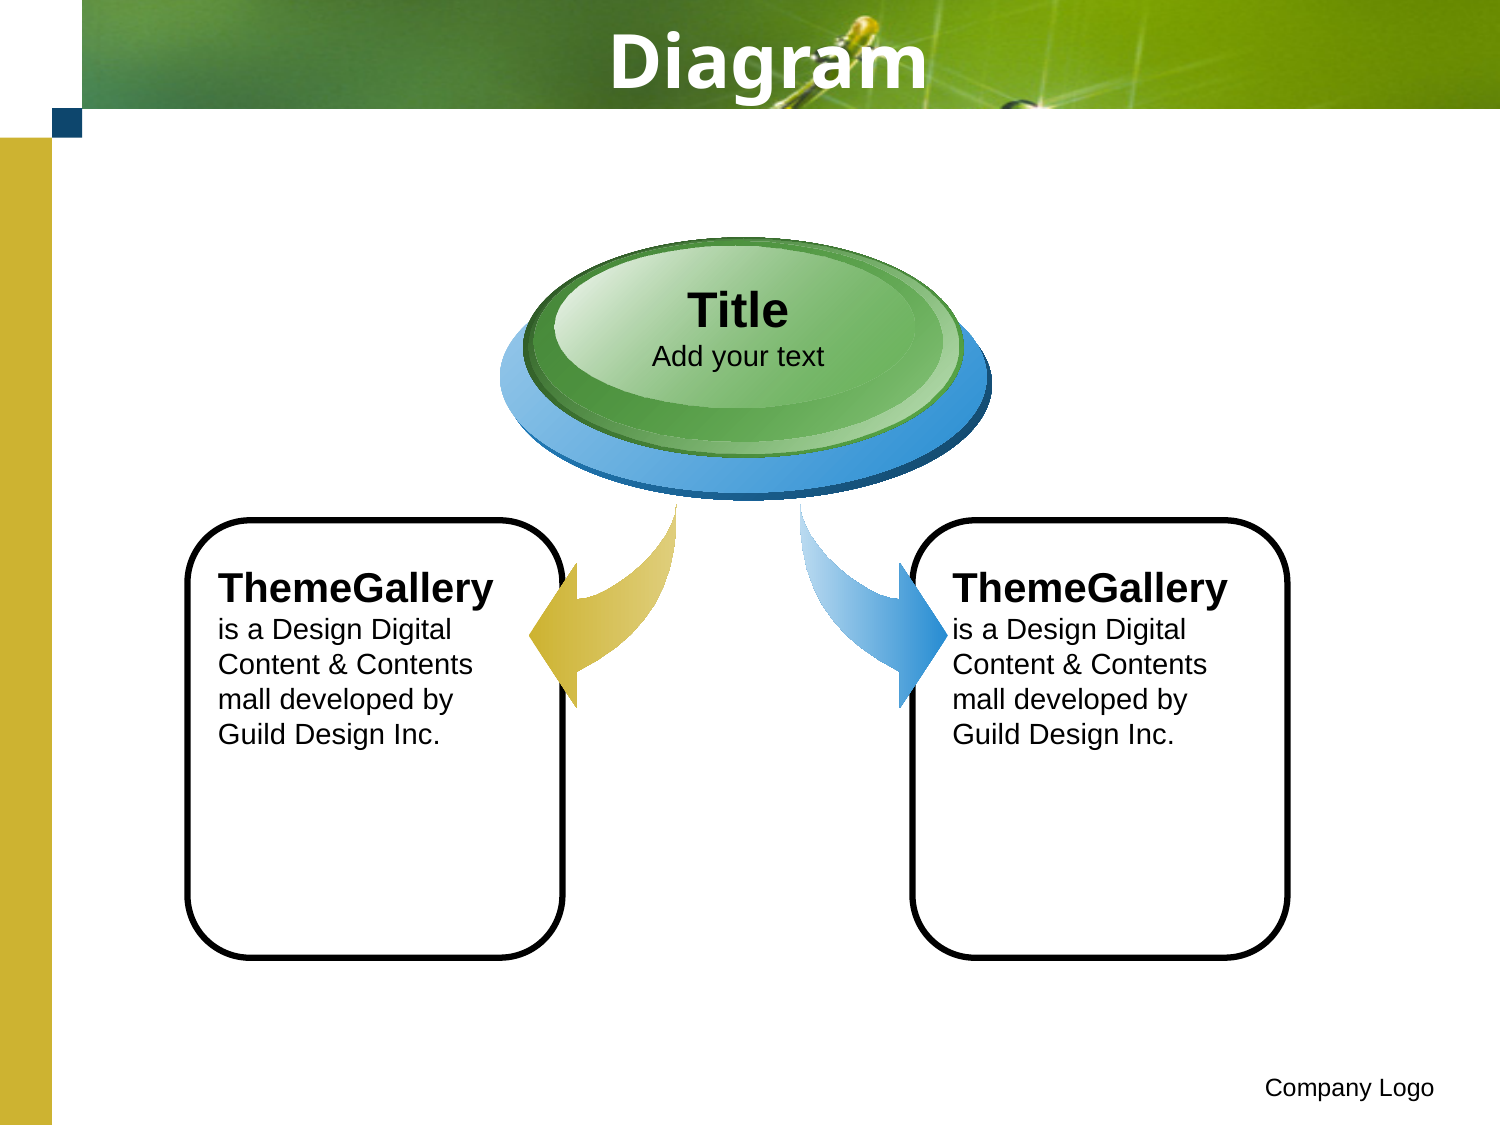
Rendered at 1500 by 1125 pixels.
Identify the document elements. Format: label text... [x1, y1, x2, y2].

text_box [187, 520, 563, 958]
picture [82, 0, 1500, 109]
text_box [799, 504, 912, 709]
title Diagram [87, 12, 1450, 105]
text_box [798, 503, 948, 709]
footer Company Logo [975, 1064, 1450, 1113]
text_box [563, 504, 677, 709]
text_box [499, 237, 992, 501]
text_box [912, 520, 1288, 958]
